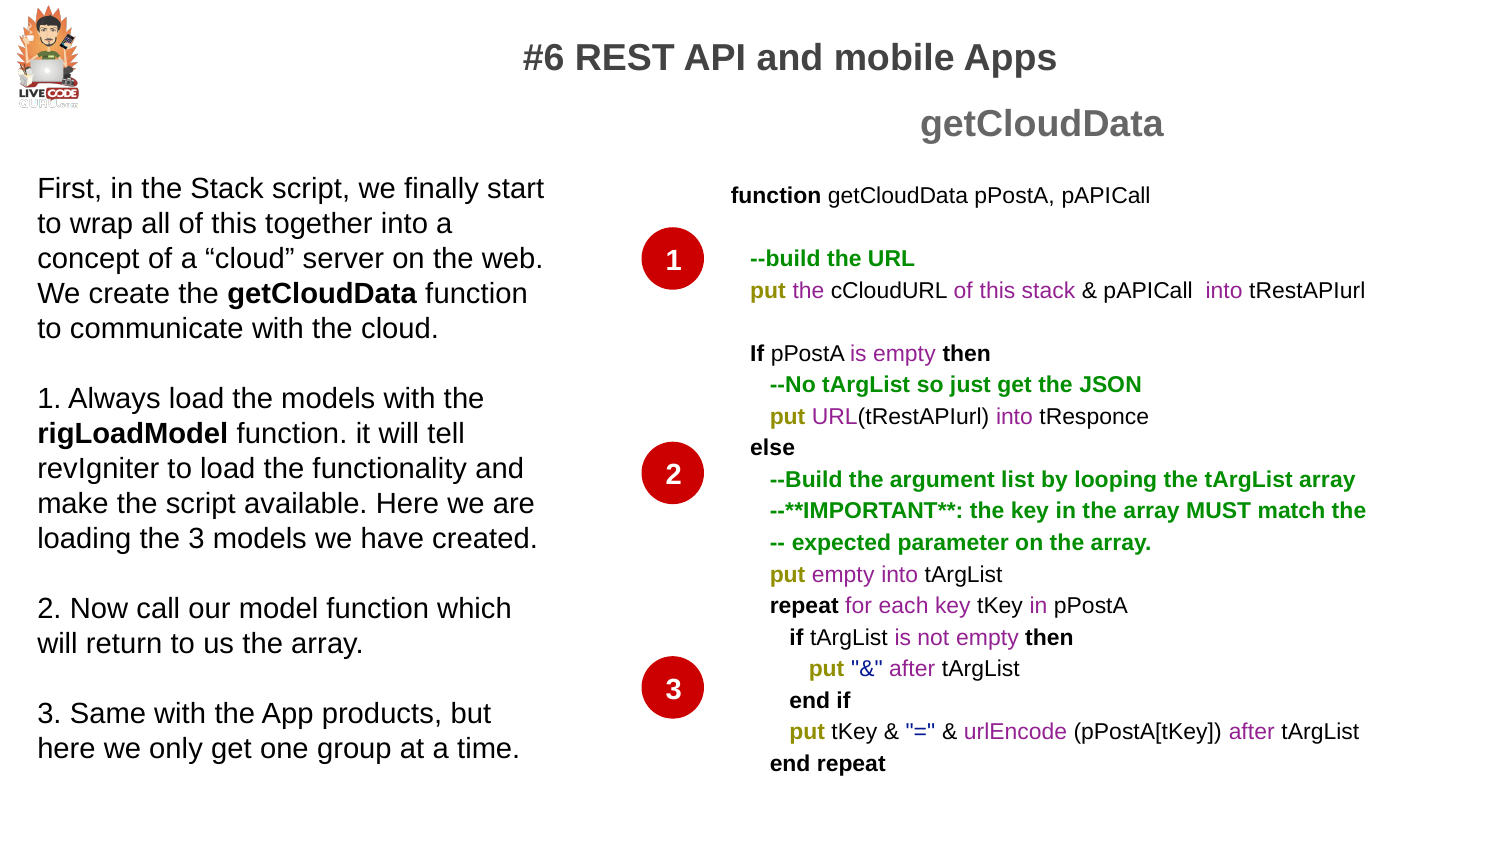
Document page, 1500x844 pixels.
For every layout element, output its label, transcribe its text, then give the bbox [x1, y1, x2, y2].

picture [6, 4, 87, 112]
text_box function getCloudData pPostA, pAPICall --build the URL put the cCloudURL of this stack & pAPICall into tRestAPIurl If pPostA is empty then --No tArgList so just get the JSON put URL(tRestAPIurl) into tResponce else --Build the argument list by looping the tArgList array --**IMPORTANT**: the key in the array MUST match the -- expected parameter on the array. put empty into tArgList repeat for each key tKey in pPostA if tArgList is not empty then put "&" after tArgList end if put tKey & "=" & urlEncode (pPostA[tKey]) after tArgList end repeat [715, 161, 1484, 811]
title getCloudData [716, 84, 1368, 172]
text_box 3 [641, 656, 704, 719]
text_box 2 [641, 441, 704, 505]
text_box First, in the Stack script, we finally start to wrap all of this together into a concept of a “cloud” server on the web. We create the getCloudData function to communicate with the cloud. 1. Always load the models with the rigLoadModel function. it will tell revIgniter to load the functionality and make the script available. Here we are loading the 3 models we have created. 2. Now call our model function which will return to us the array. 3. Same with the App products, but here we only get one group at a time. [22, 154, 572, 804]
text_box 1 [641, 227, 704, 290]
title #6 REST API and mobile Apps [114, 18, 1466, 126]
